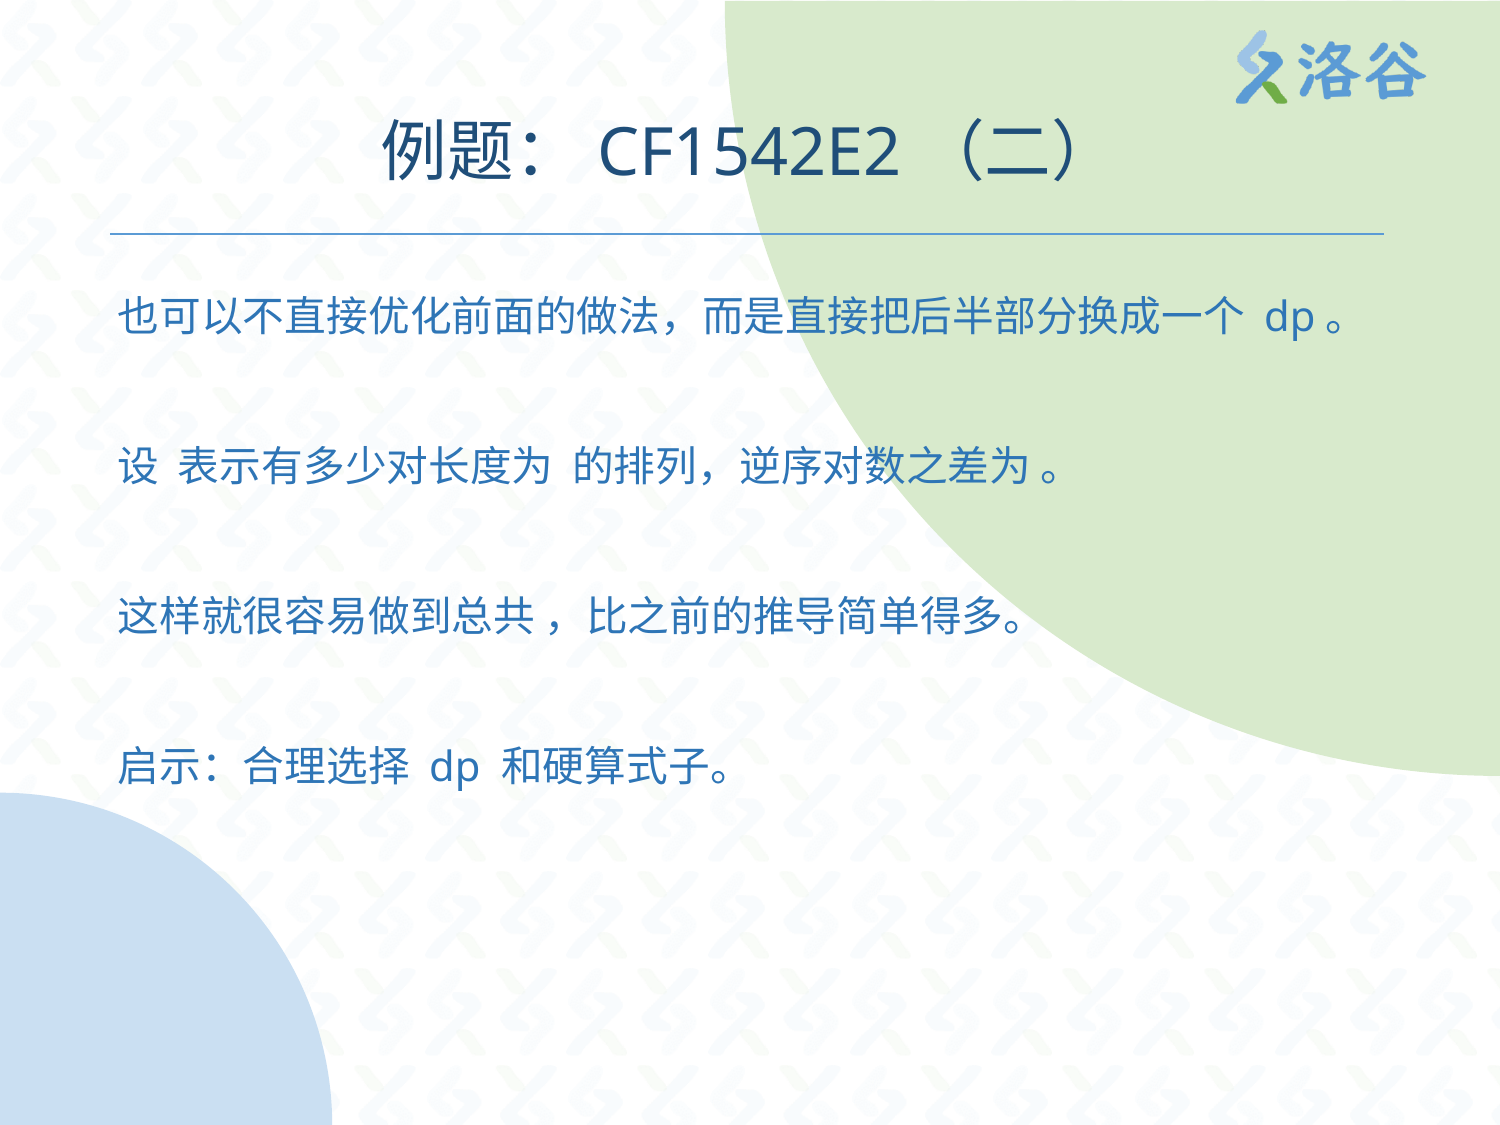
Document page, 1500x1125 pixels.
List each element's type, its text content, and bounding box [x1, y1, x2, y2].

title 例题：CF1542E2（二） [102, 77, 1397, 198]
picture [0, 0, 1500, 1125]
picture [872, 470, 881, 475]
picture [1235, 26, 1427, 108]
